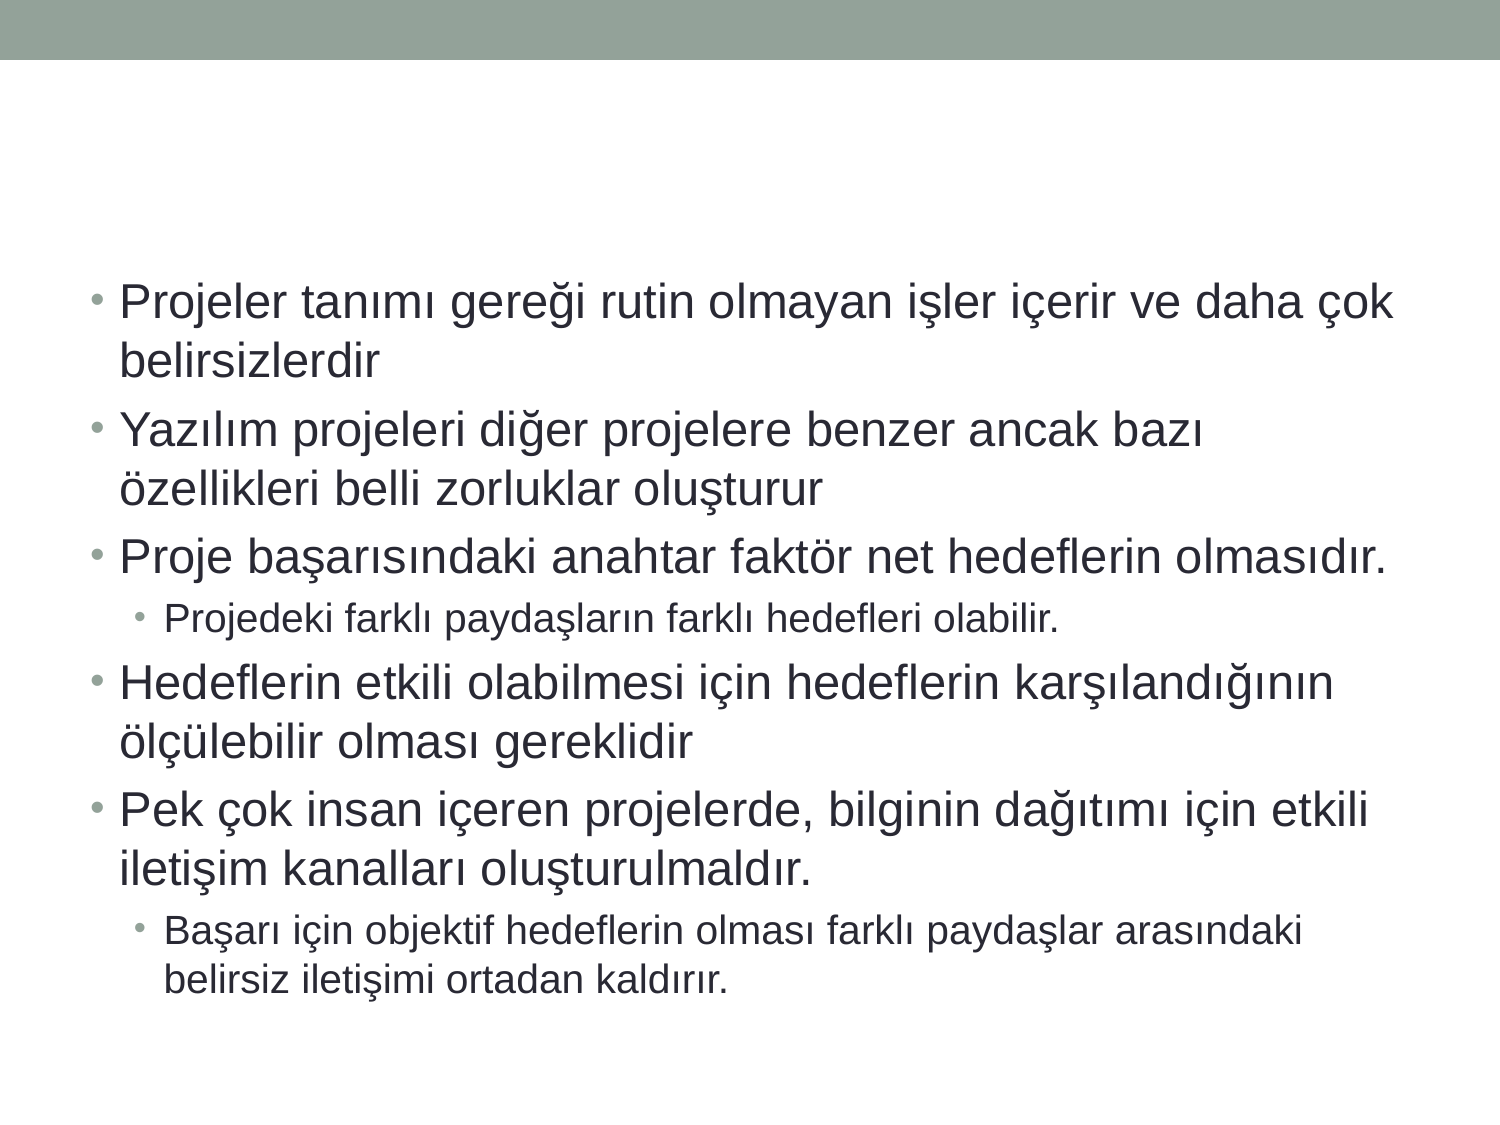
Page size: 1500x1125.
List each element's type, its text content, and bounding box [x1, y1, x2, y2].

list Projeler tanımı gereği rutin olmayan işler içerir ve daha çok belirsizlerdir Yazılım projeleri diğer projelere benzer ancak bazı özellikleri belli zorluklar oluşturur Proje başarısındaki anahtar faktör net hedeflerin olmasıdır. Projedeki farklı paydaşların farklı hedefleri olabilir. Hedeflerin etkili olabilmesi için hedeflerin karşılandığının ölçülebilir olması gereklidir Pek çok insan içeren projelerde, bilginin dağıtımı için etkili iletişim kanalları oluşturulmaldır. Başarı için objektif hedeflerin olması farklı paydaşlar arasındaki belirsiz iletişimi ortadan kaldırır. [75, 262, 1425, 1063]
